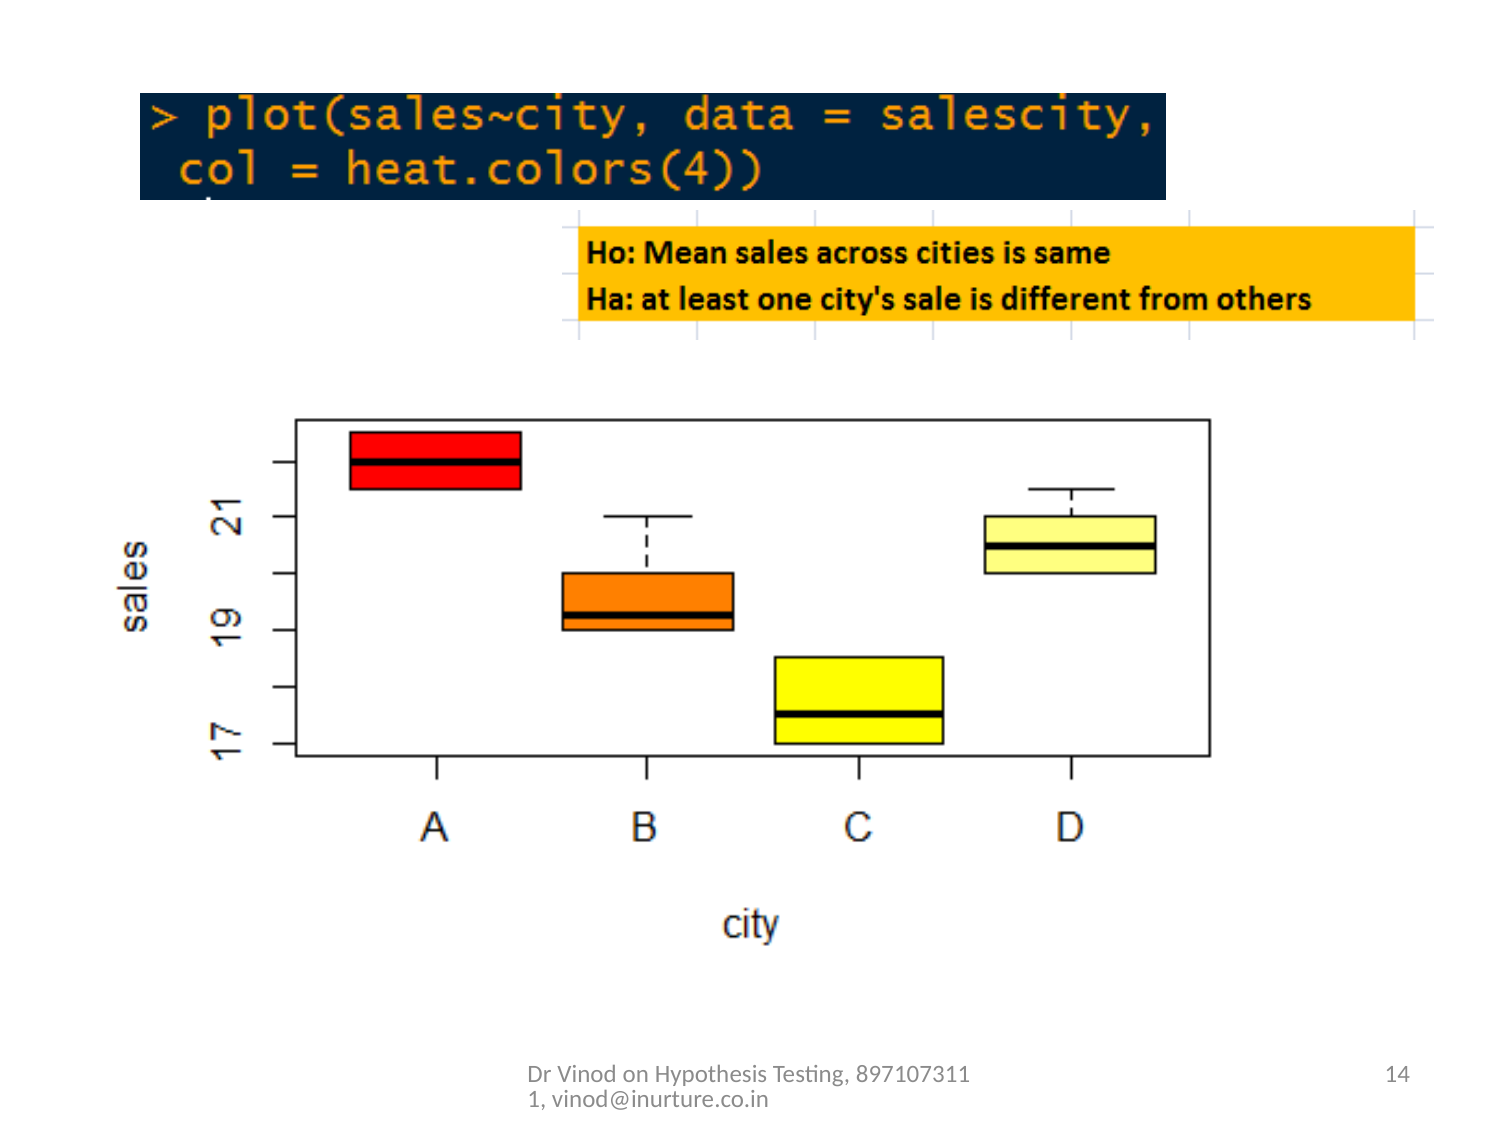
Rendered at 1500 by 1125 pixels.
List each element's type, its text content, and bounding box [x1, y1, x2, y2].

picture [140, 93, 1166, 200]
footer Dr Vinod on Hypothesis Testing, 8971073111, vinod@inurture.co.in [512, 1042, 988, 1103]
slide_number 14 [1074, 1042, 1425, 1103]
picture [102, 210, 1434, 973]
